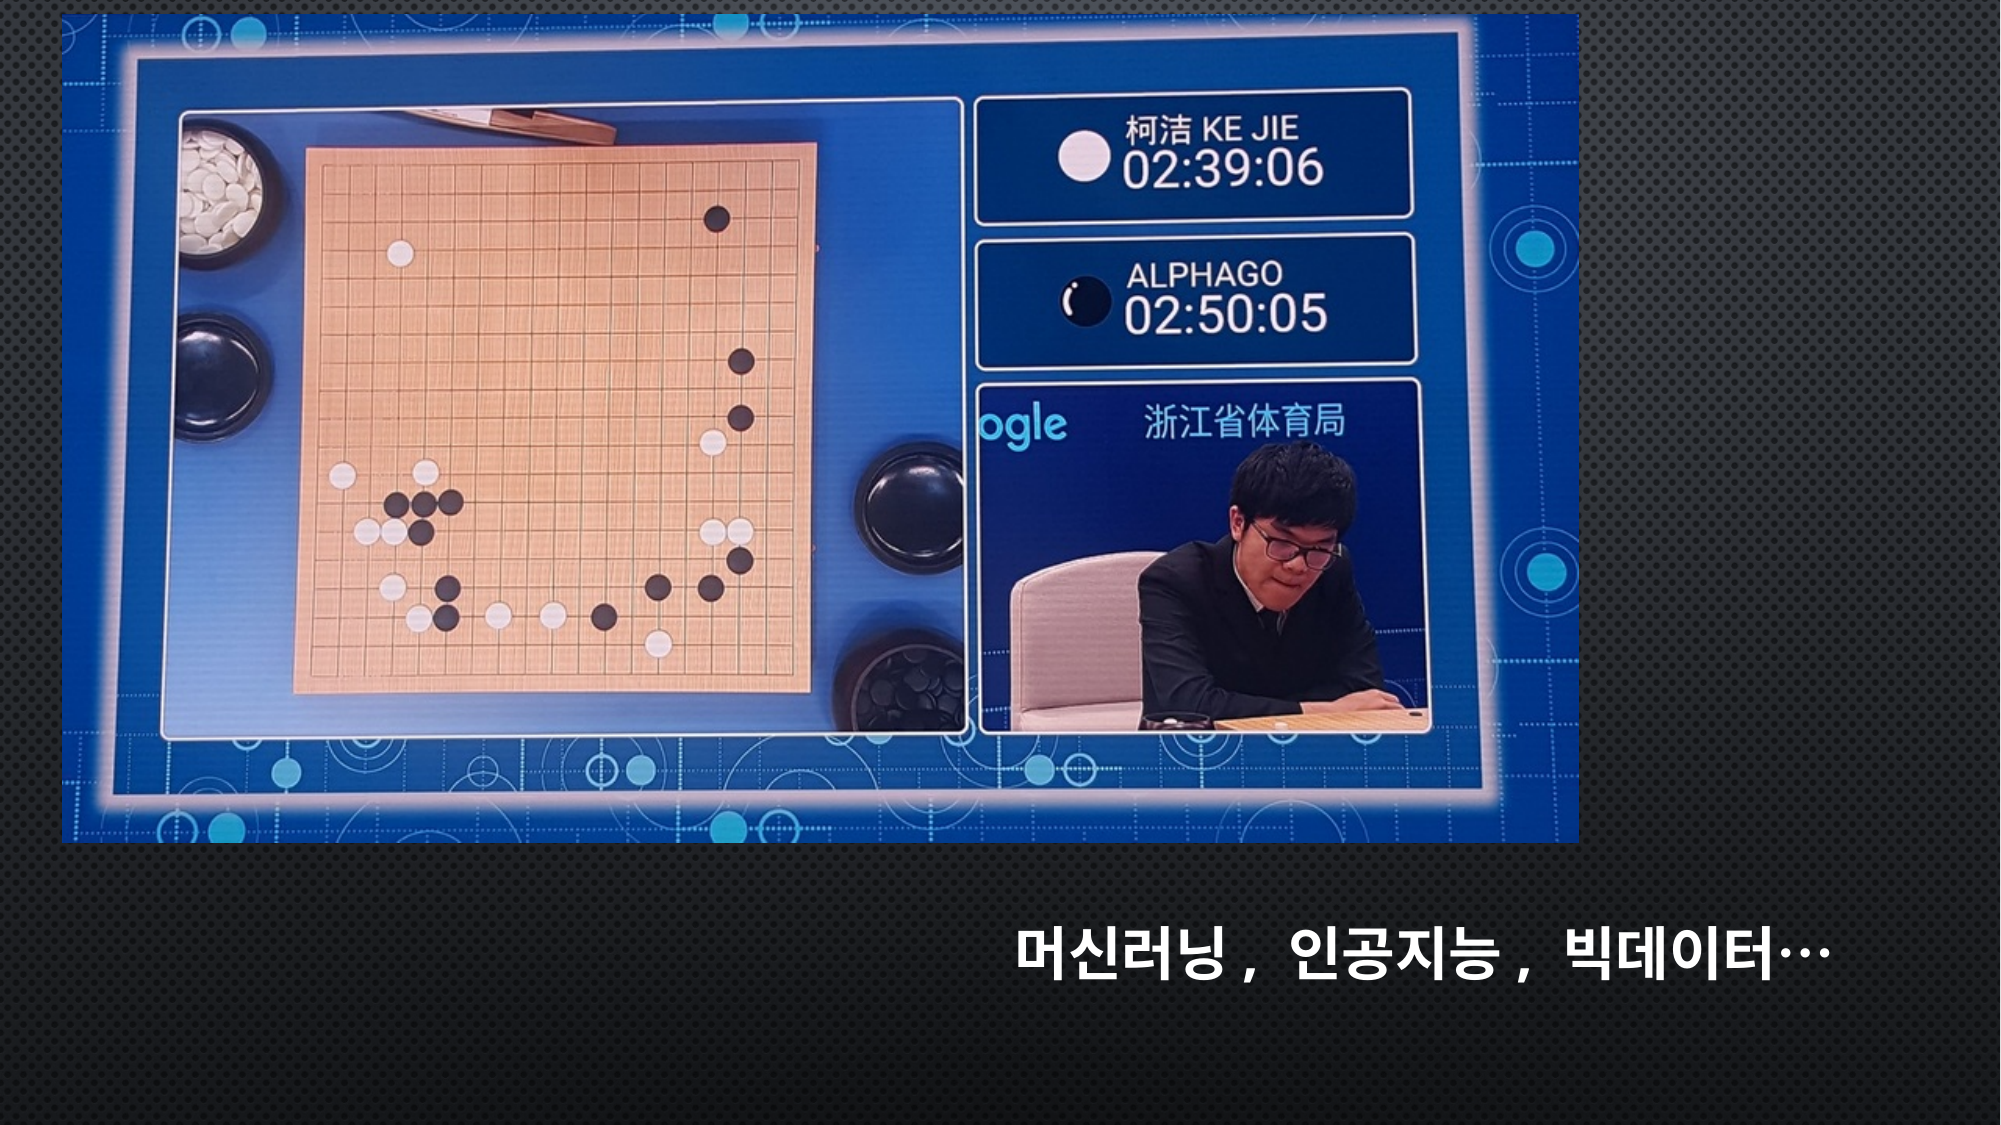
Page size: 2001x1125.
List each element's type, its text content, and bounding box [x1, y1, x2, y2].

picture [62, 13, 1579, 843]
text_box 머신러닝, 인공지능, 빅데이터… [999, 909, 1929, 995]
